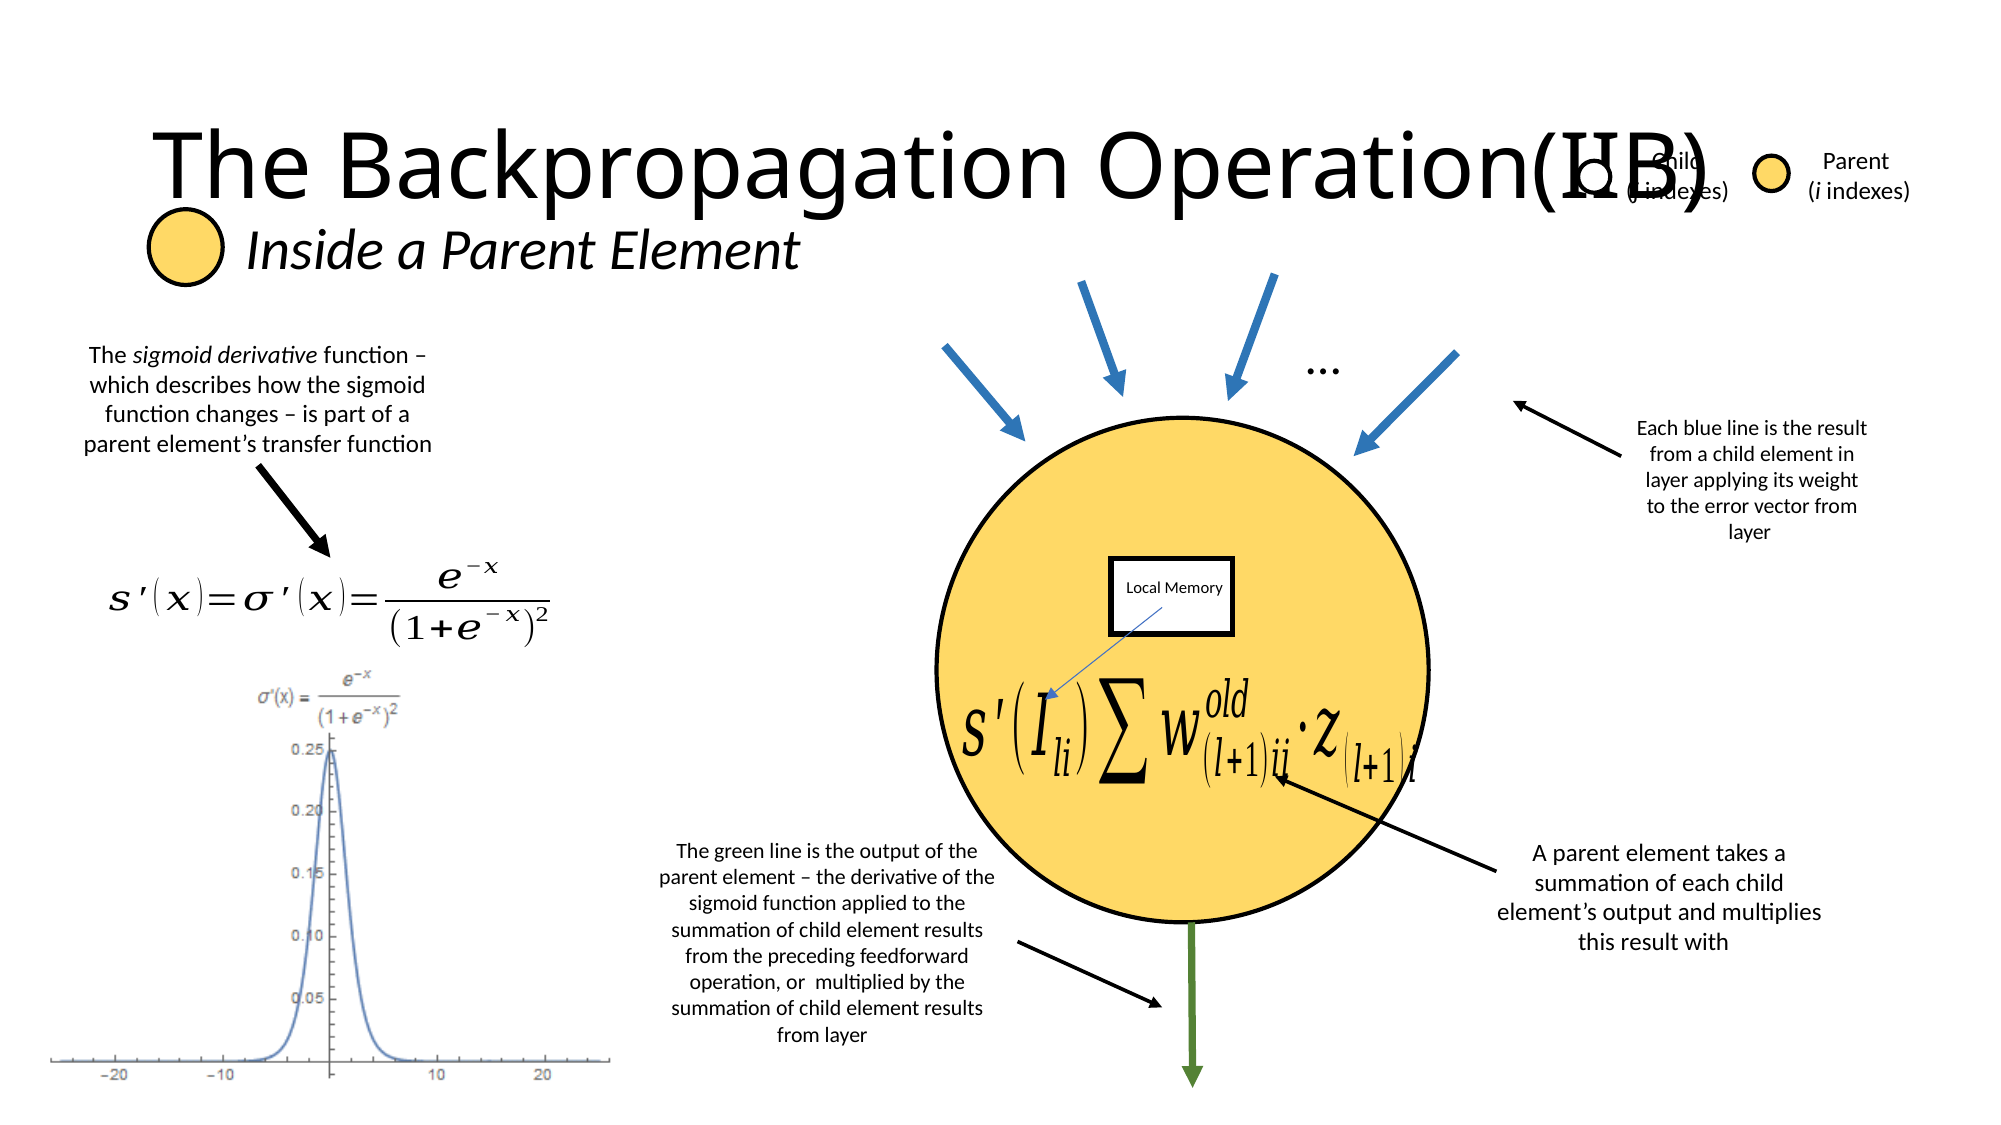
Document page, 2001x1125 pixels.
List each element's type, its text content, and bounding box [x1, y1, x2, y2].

text_box … [1291, 317, 1352, 393]
text_box Inside a Parent Element [230, 203, 1013, 289]
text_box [258, 467, 331, 558]
text_box Child (j indexes) [1608, 136, 1747, 212]
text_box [1044, 607, 1163, 700]
title The Backpropagation Operation(IIB) [137, 59, 1863, 278]
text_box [1017, 942, 1163, 1008]
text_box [1353, 352, 1457, 457]
text_box [1110, 557, 1234, 635]
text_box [1512, 400, 1622, 457]
text_box [1753, 154, 1790, 193]
text_box [1577, 159, 1608, 194]
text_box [944, 345, 1026, 442]
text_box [1081, 281, 1124, 397]
text_box Local Memory [1111, 569, 1238, 605]
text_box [1227, 273, 1275, 402]
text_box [1274, 776, 1497, 872]
text_box [935, 416, 1430, 924]
picture [49, 669, 612, 1088]
text_box The sigmoid derivative function – which describes how the sigmoid function changes – is part of a parent element’s transfer function [60, 330, 456, 466]
text_box [147, 208, 224, 287]
text_box Parent (i indexes) [1790, 137, 1929, 212]
